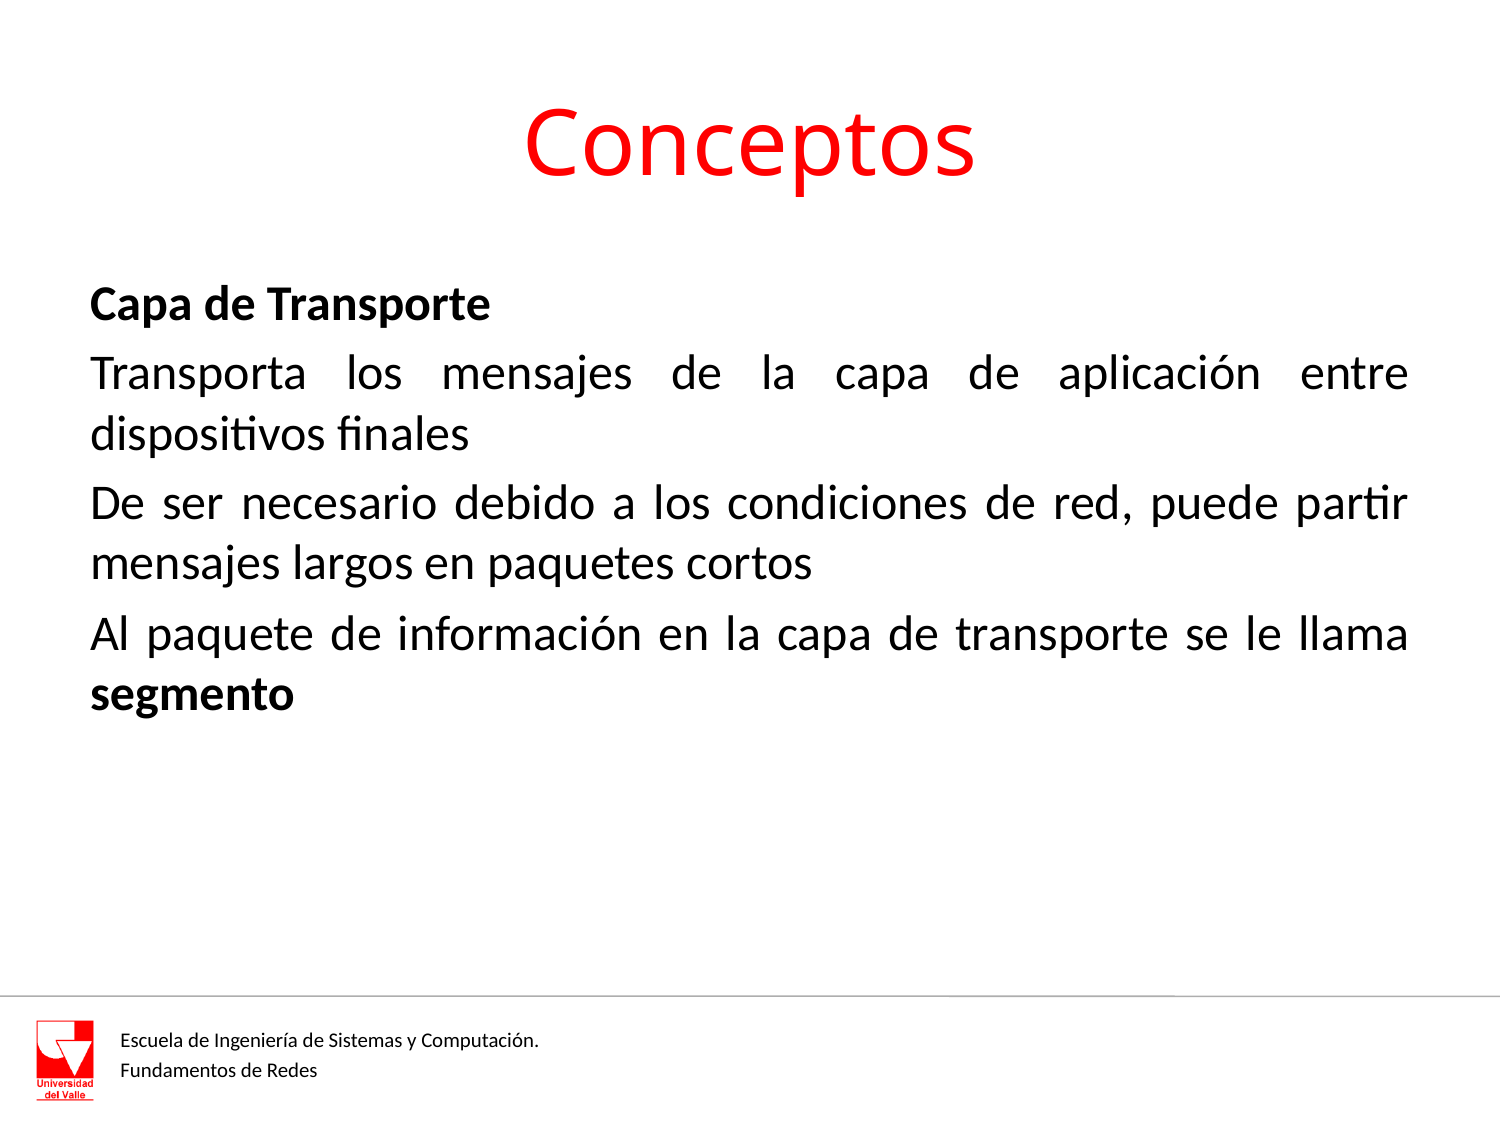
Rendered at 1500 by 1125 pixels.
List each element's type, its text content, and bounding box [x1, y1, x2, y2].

title Conceptos [75, 45, 1425, 233]
picture [35, 1019, 94, 1101]
list Capa de Transporte Transporta los mensajes de la capa de aplicación entre dispositivos finales De ser necesario debido a los condiciones de red, puede partir mensajes largos en paquetes cortos Al paquete de información en la capa de transporte se le llama segmento [75, 262, 1425, 994]
